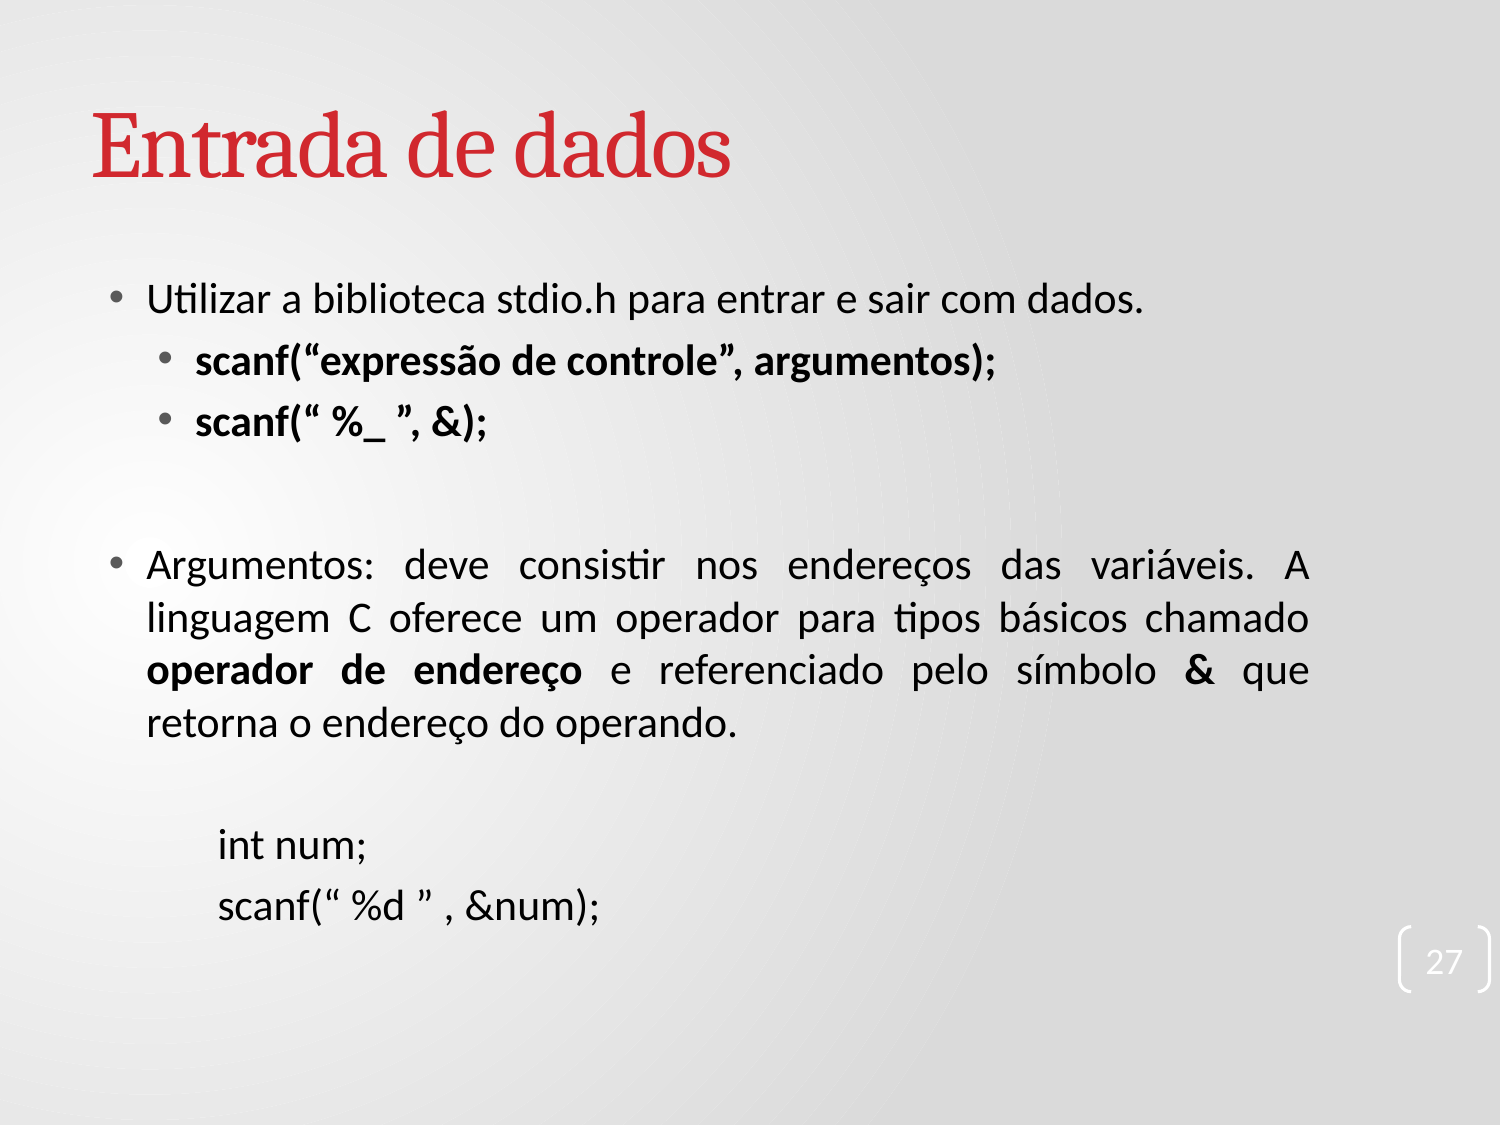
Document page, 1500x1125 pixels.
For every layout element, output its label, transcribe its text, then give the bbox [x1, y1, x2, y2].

slide_number 27 [1397, 925, 1492, 994]
list Utilizar a biblioteca stdio.h para entrar e sair com dados. scanf(“expressão de controle”, argumentos); scanf(“ %_ ”, &); Argumentos: deve consistir nos endereços das variáveis. A linguagem C oferece um operador para tipos básicos chamado operador de endereço e referenciado pelo símbolo & que retorna o endereço do operando. int num; scanf(“ %d ” , &num); [75, 262, 1325, 1050]
title Entrada de dados [75, 45, 1325, 233]
